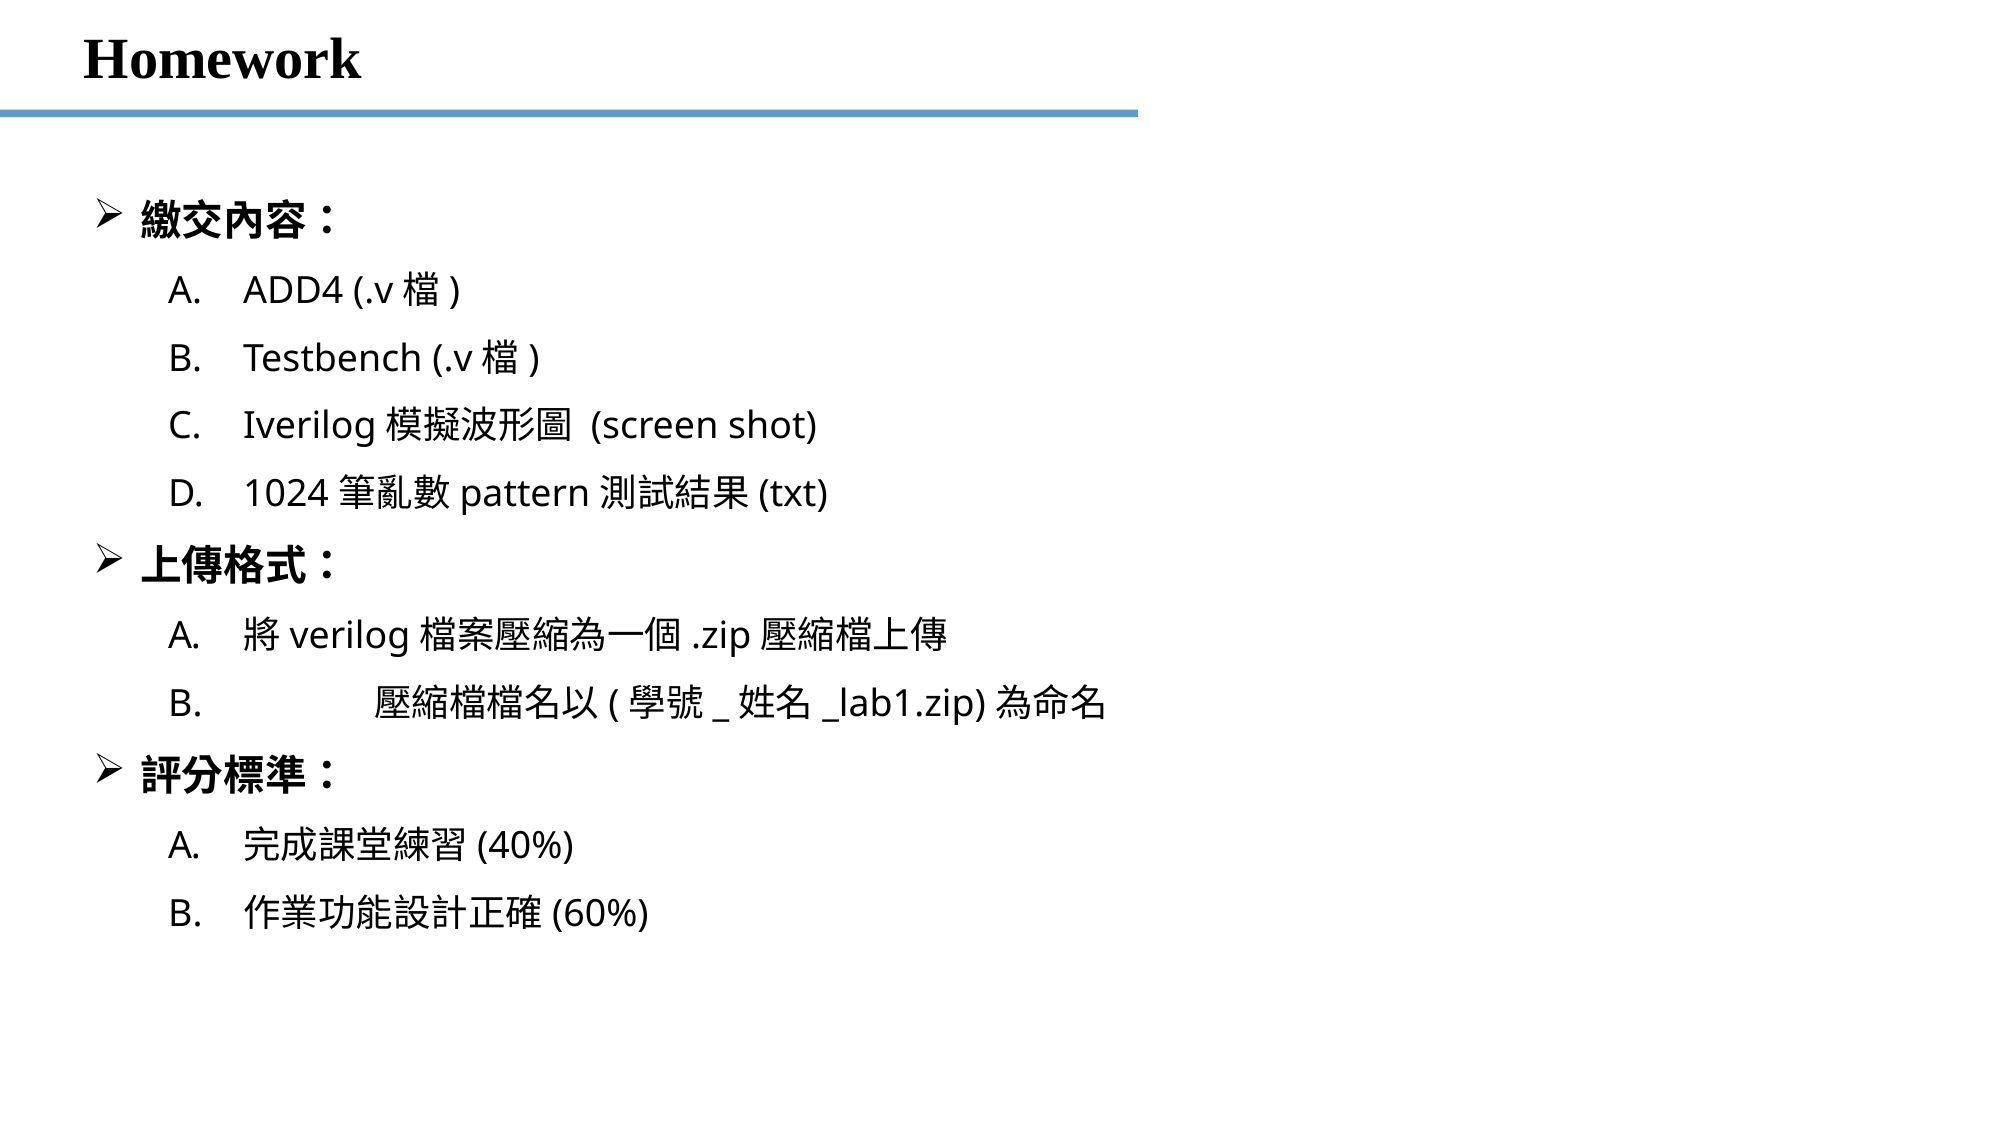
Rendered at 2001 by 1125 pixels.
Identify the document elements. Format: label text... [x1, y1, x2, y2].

text_box 繳交內容： ADD4 (.v檔) Testbench (.v檔) Iverilog模擬波形圖 (screen shot) 1024筆亂數pattern測試結果(txt) 上傳格式： 將verilog檔案壓縮為一個.zip壓縮檔上傳 壓縮檔檔名以(學號_姓名_lab1.zip)為命名 評分標準： 完成課堂練習(40%) 作業功能設計正確(60%) [78, 161, 1565, 942]
text_box Homework [69, 12, 378, 98]
text_box [0, 109, 1139, 118]
